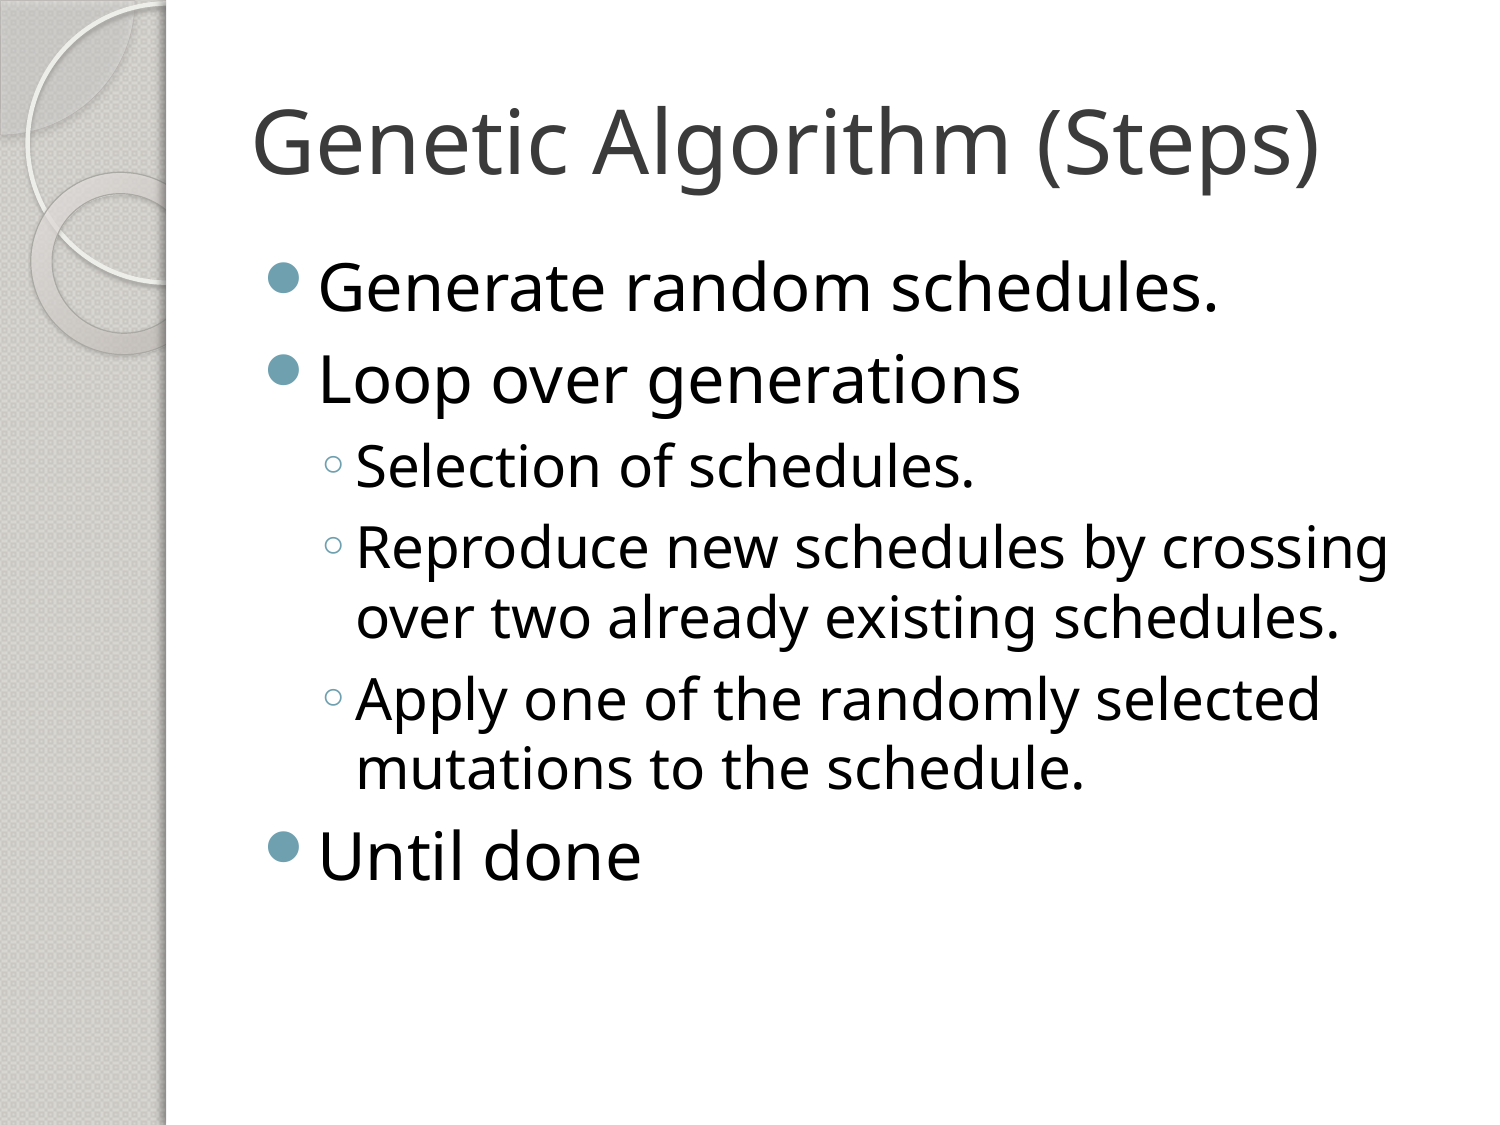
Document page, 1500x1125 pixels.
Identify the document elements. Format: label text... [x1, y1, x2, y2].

title Genetic Algorithm (Steps) [235, 45, 1466, 233]
list Generate random schedules. Loop over generations Selection of schedules. Reproduce new schedules by crossing over two already existing schedules. Apply one of the randomly selected mutations to the schedule. Until done [235, 237, 1466, 1025]
